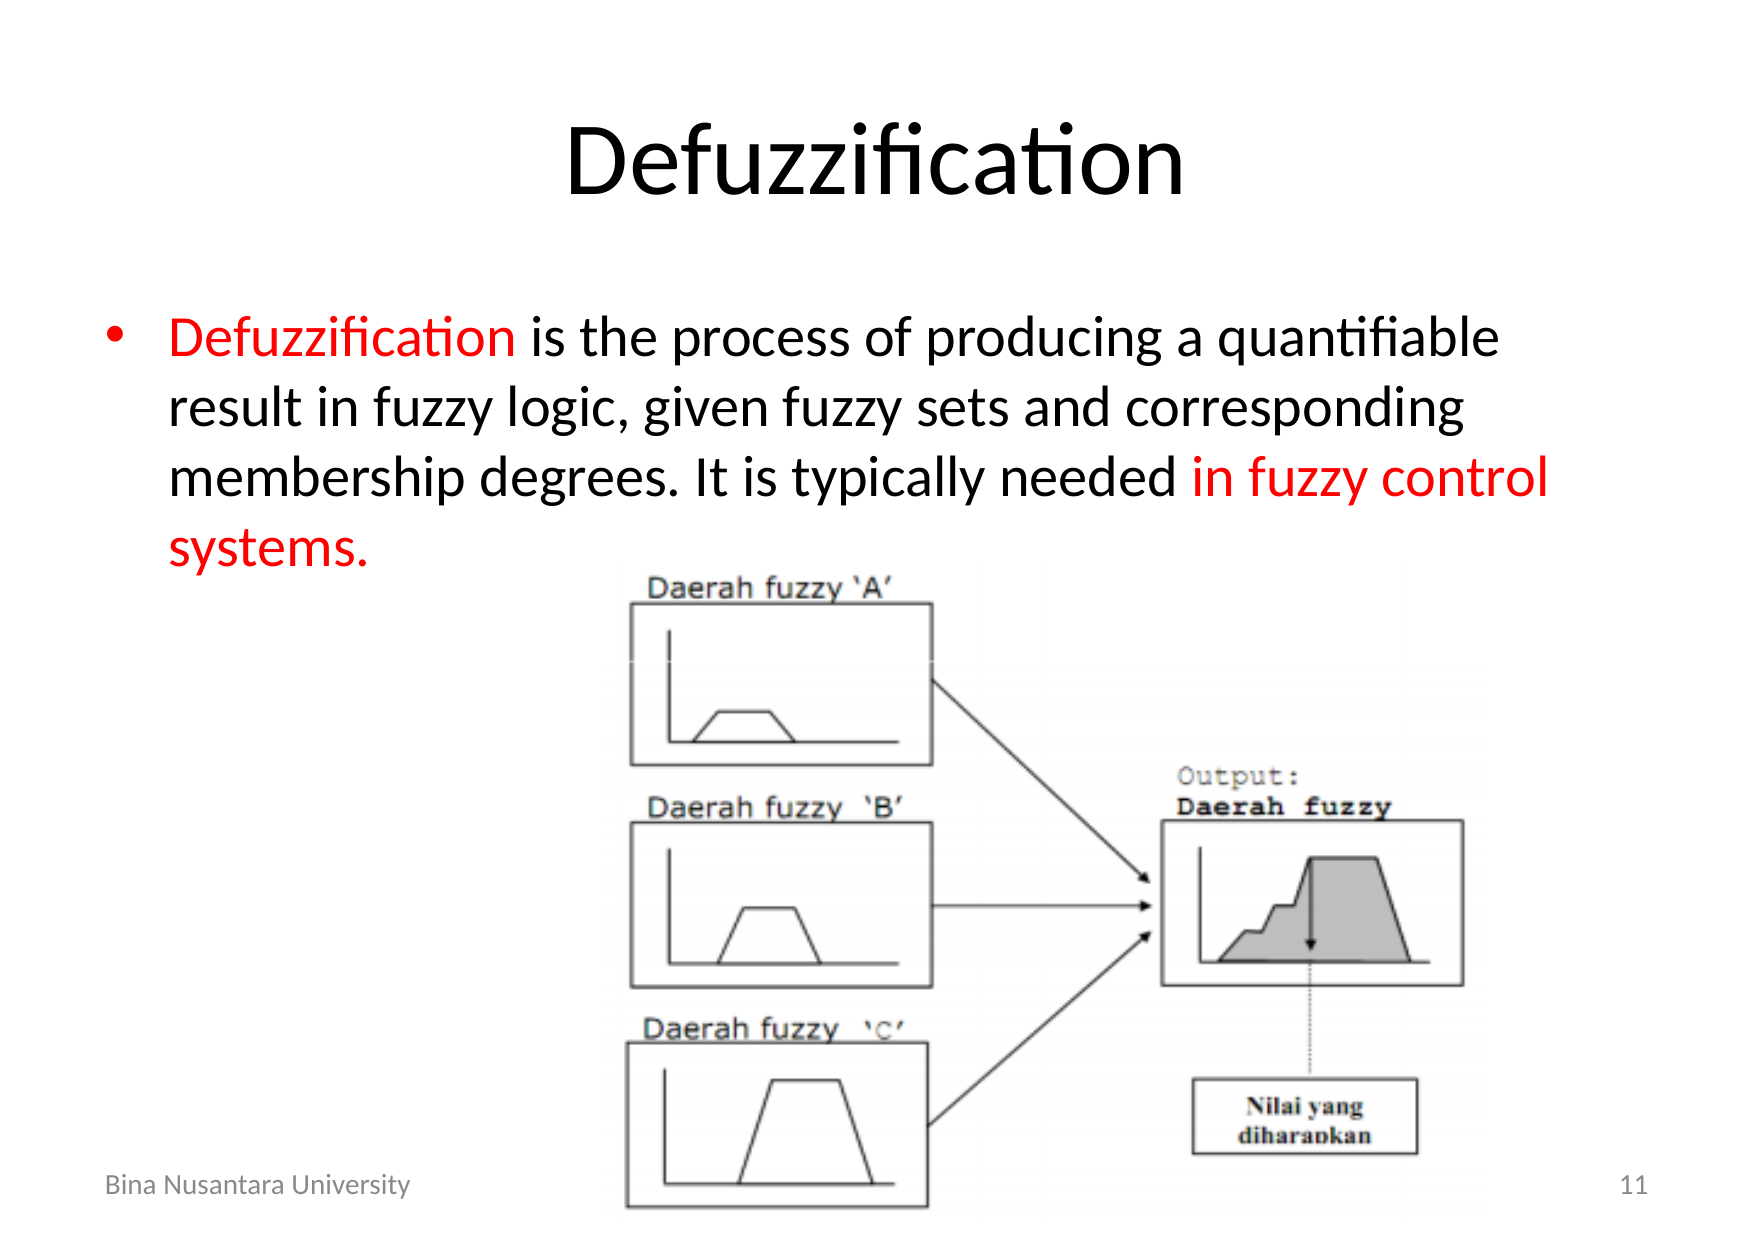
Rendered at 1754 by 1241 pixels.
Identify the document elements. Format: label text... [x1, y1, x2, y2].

slide_number Bina Nusantara University [87, 1149, 497, 1216]
title Defuzzification [87, 49, 1666, 257]
picture [601, 553, 1493, 1223]
list Defuzzification is the process of producing a quantifiable result in fuzzy logic, given fuzzy sets and corresponding membership degrees. It is typically needed in fuzzy control systems. [87, 289, 1666, 1109]
slide_number 11 [1497, 1149, 1666, 1216]
